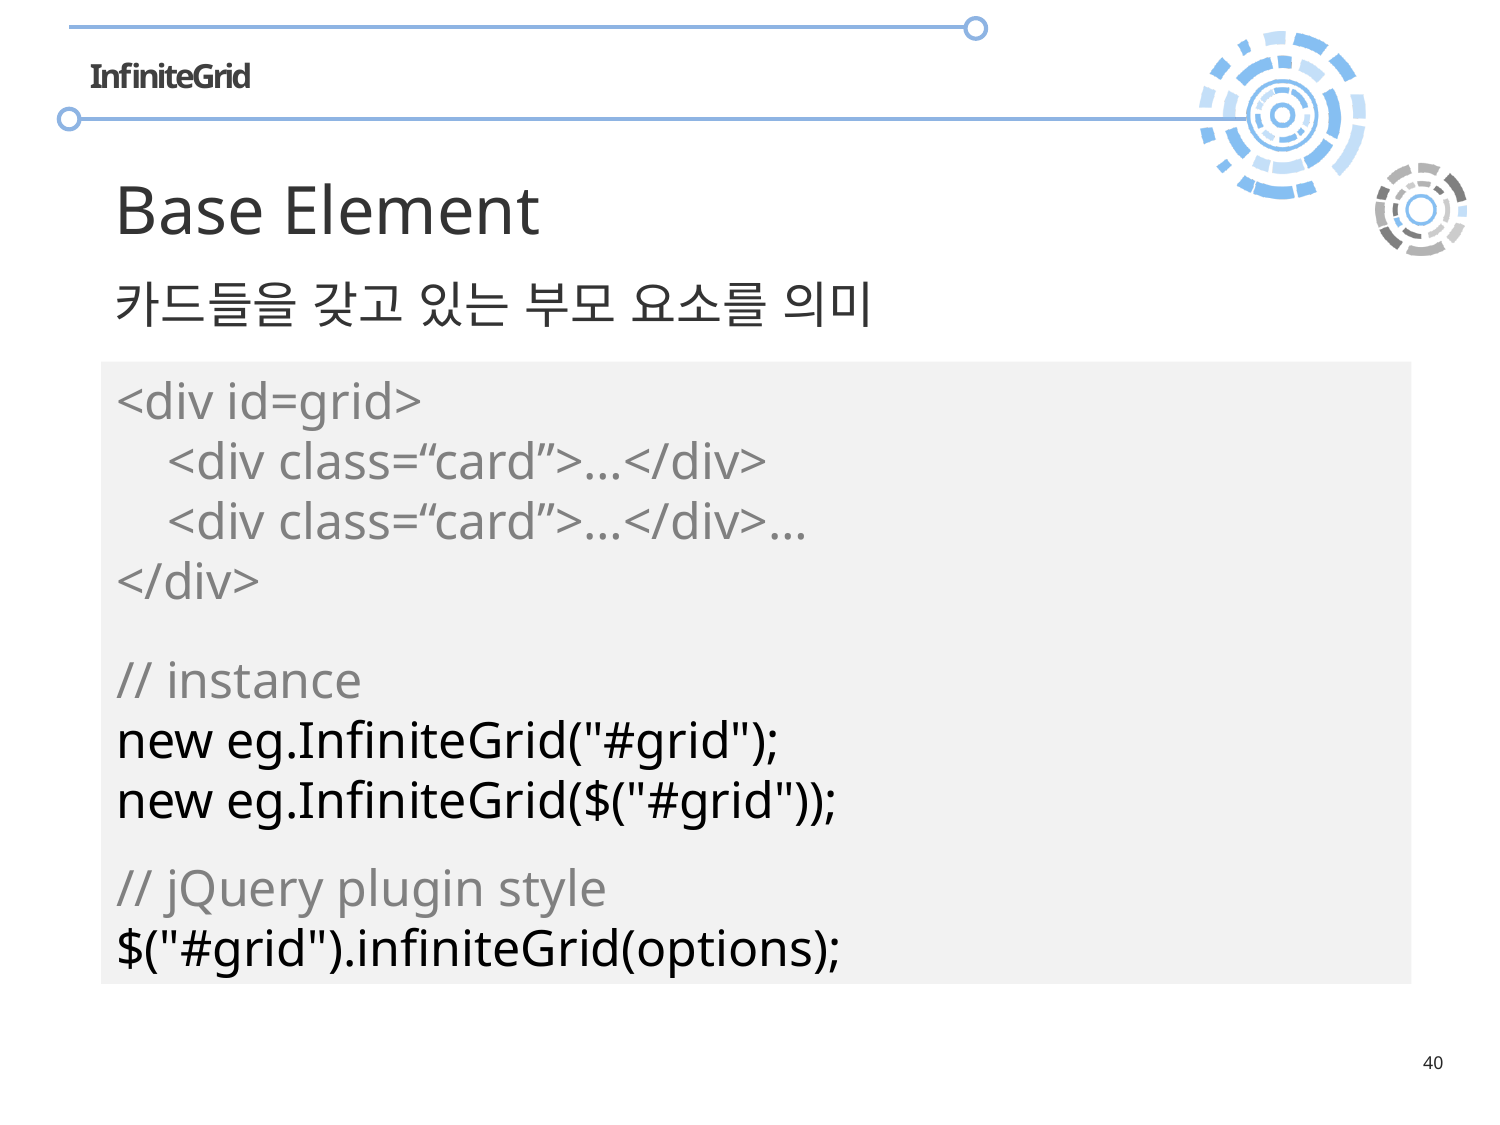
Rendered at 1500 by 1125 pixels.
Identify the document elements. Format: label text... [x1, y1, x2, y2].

picture [1199, 31, 1467, 256]
text_box InfiniteGrid [75, 39, 768, 103]
text_box Base Element 카드들을 갖고 있는 부모 요소를 의미 [100, 160, 1412, 341]
text_box <div id=grid> <div class=“card”>…</div> <div class=“card”>…</div>… </div> // instance new eg.InfiniteGrid("#grid"); new eg.InfiniteGrid($("#grid")); // jQuery plugin style $("#grid").infiniteGrid(options); [101, 361, 1412, 984]
